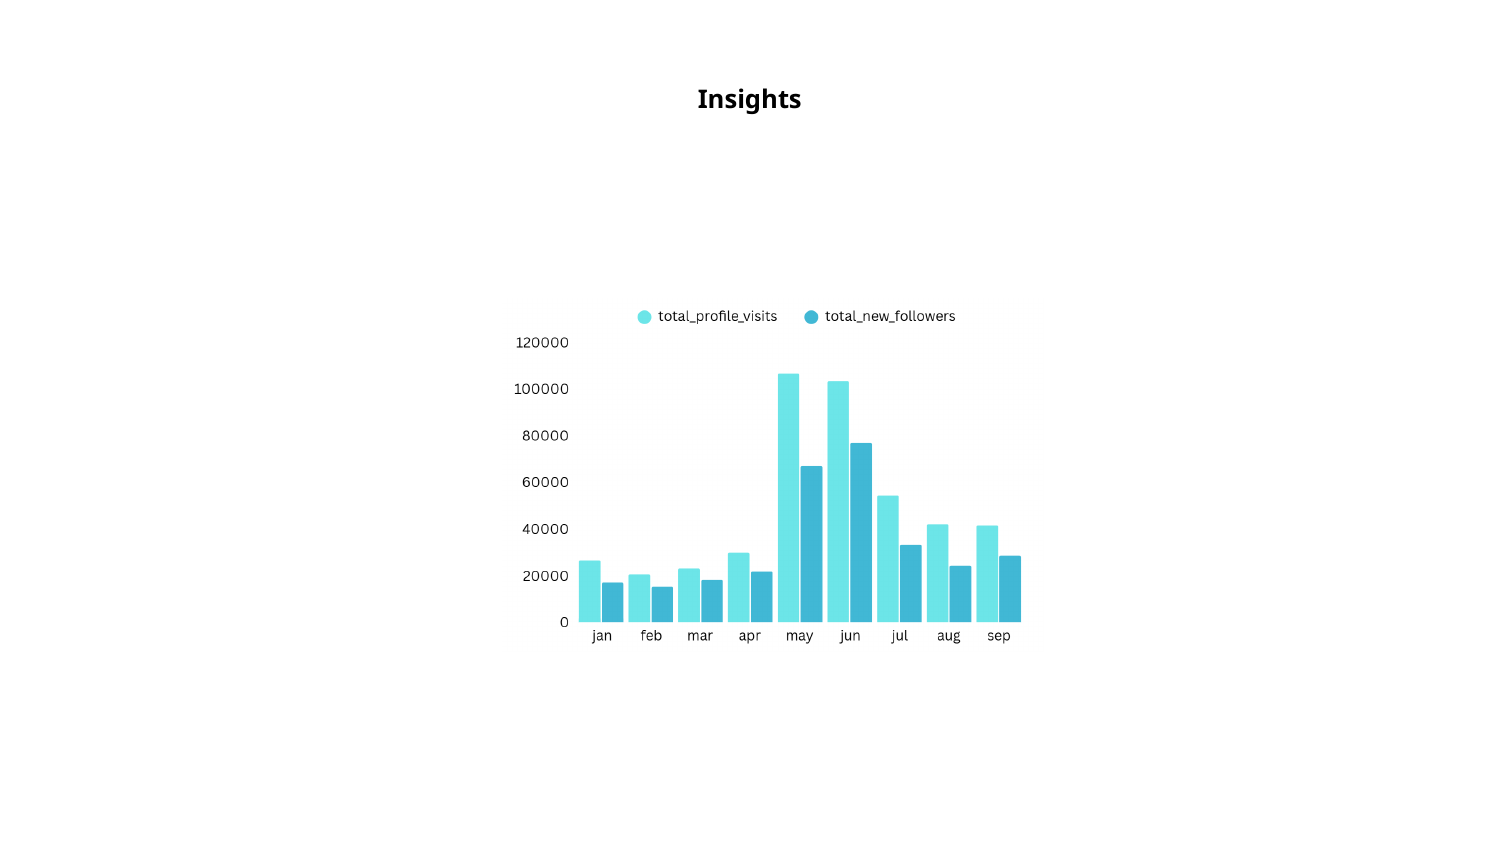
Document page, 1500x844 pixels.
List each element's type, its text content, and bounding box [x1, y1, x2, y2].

title Insights [75, 67, 1425, 129]
picture [502, 298, 1044, 652]
